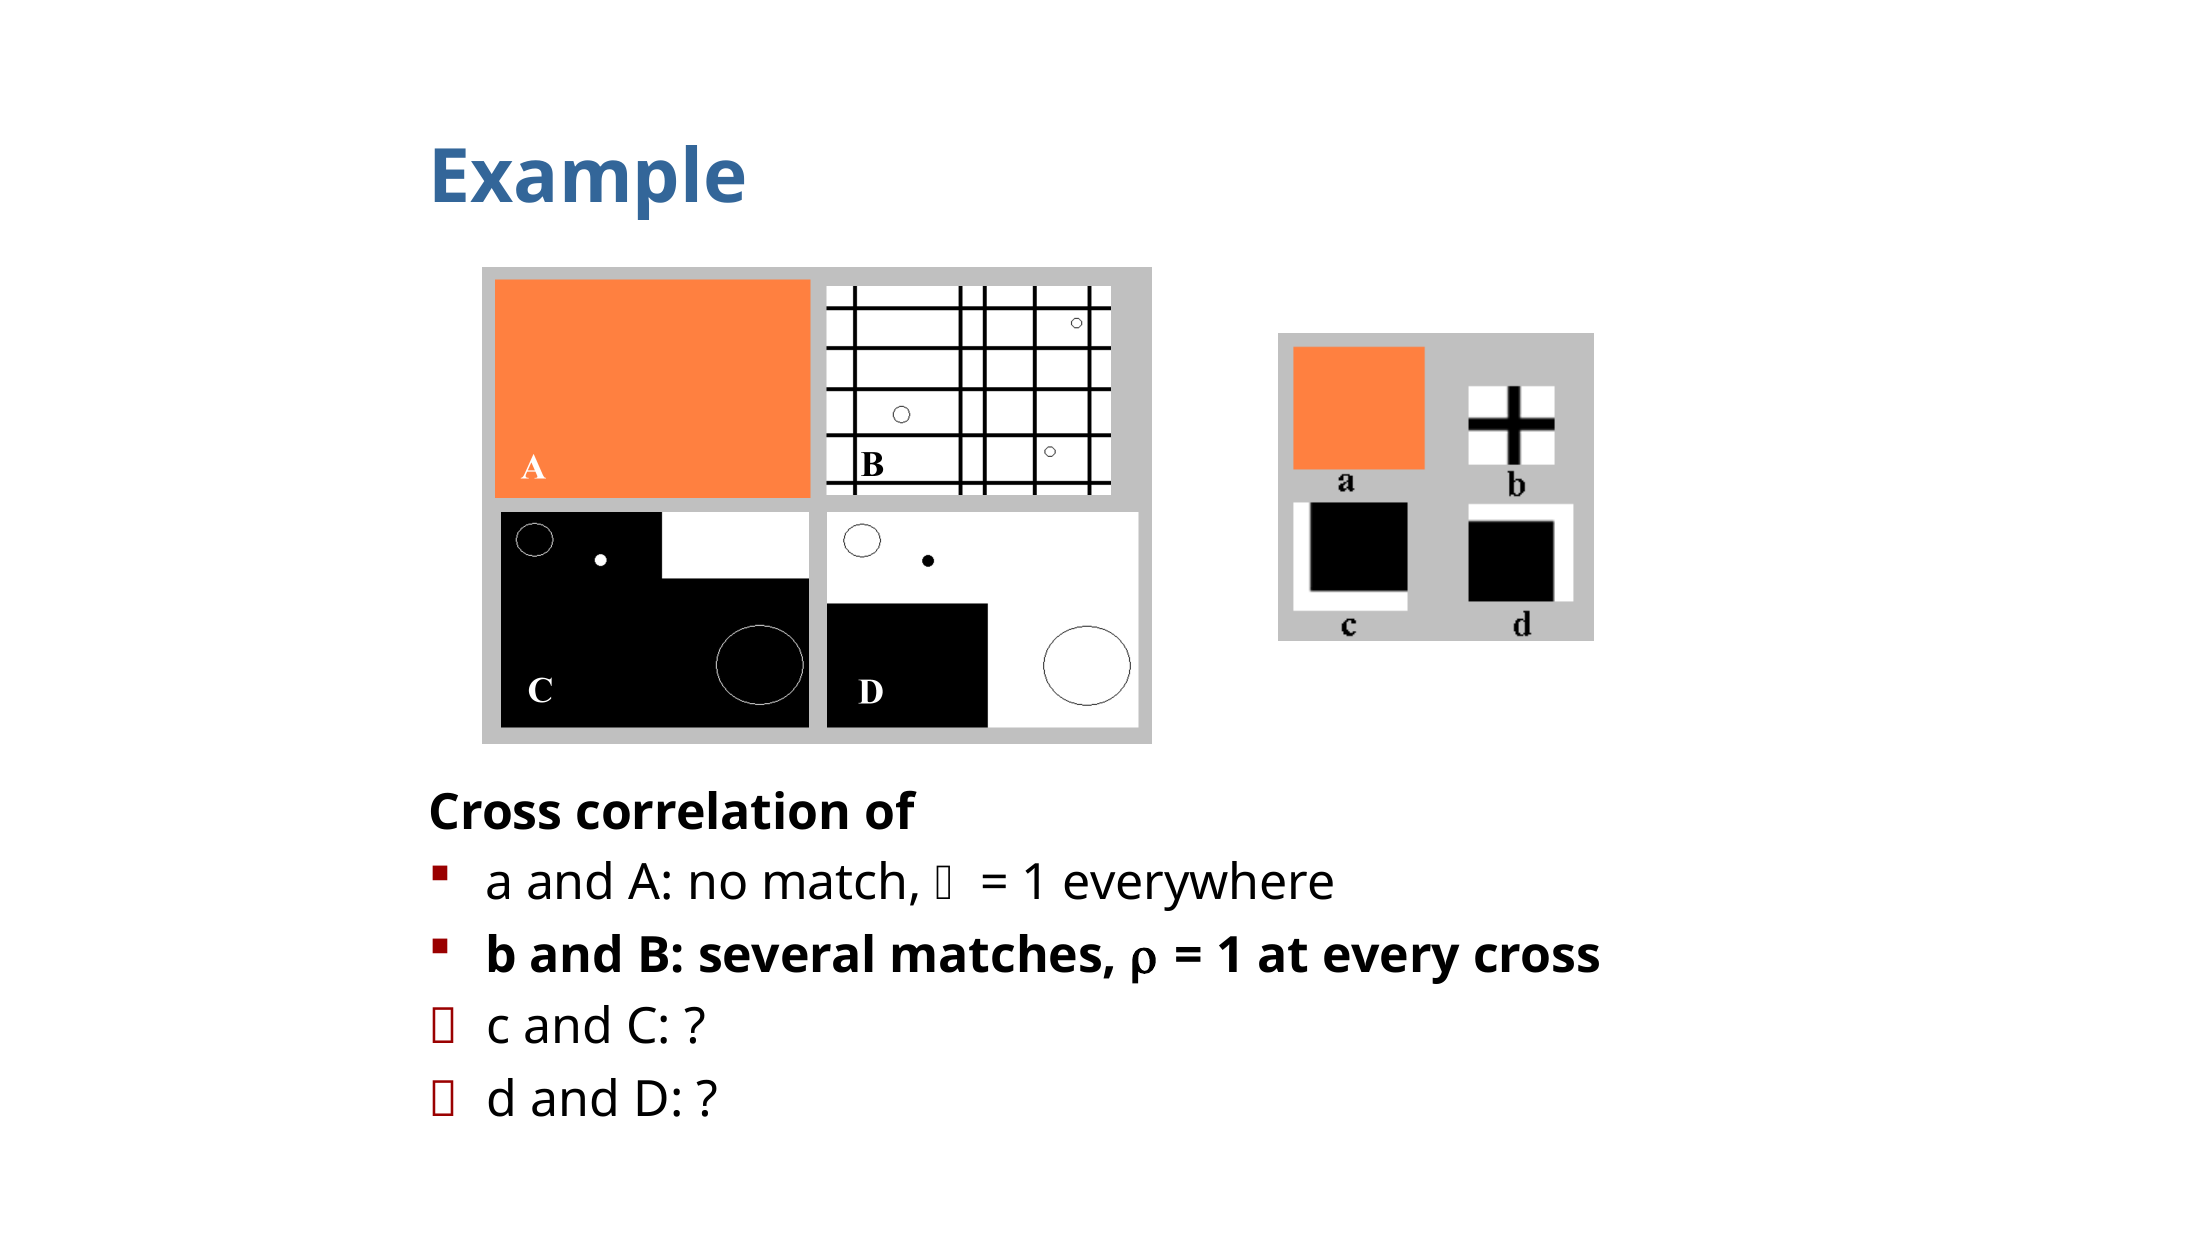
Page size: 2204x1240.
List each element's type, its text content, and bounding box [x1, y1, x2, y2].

text_box Cross correlation of a and A: no match,  = 1 everywhere b and B: several matches,  = 1 at every cross [426, 766, 1781, 983]
title Example [426, 125, 790, 335]
text_box  c and C: ?  d and D: ? [426, 991, 753, 1127]
picture [481, 267, 1152, 744]
picture [1277, 333, 1595, 641]
